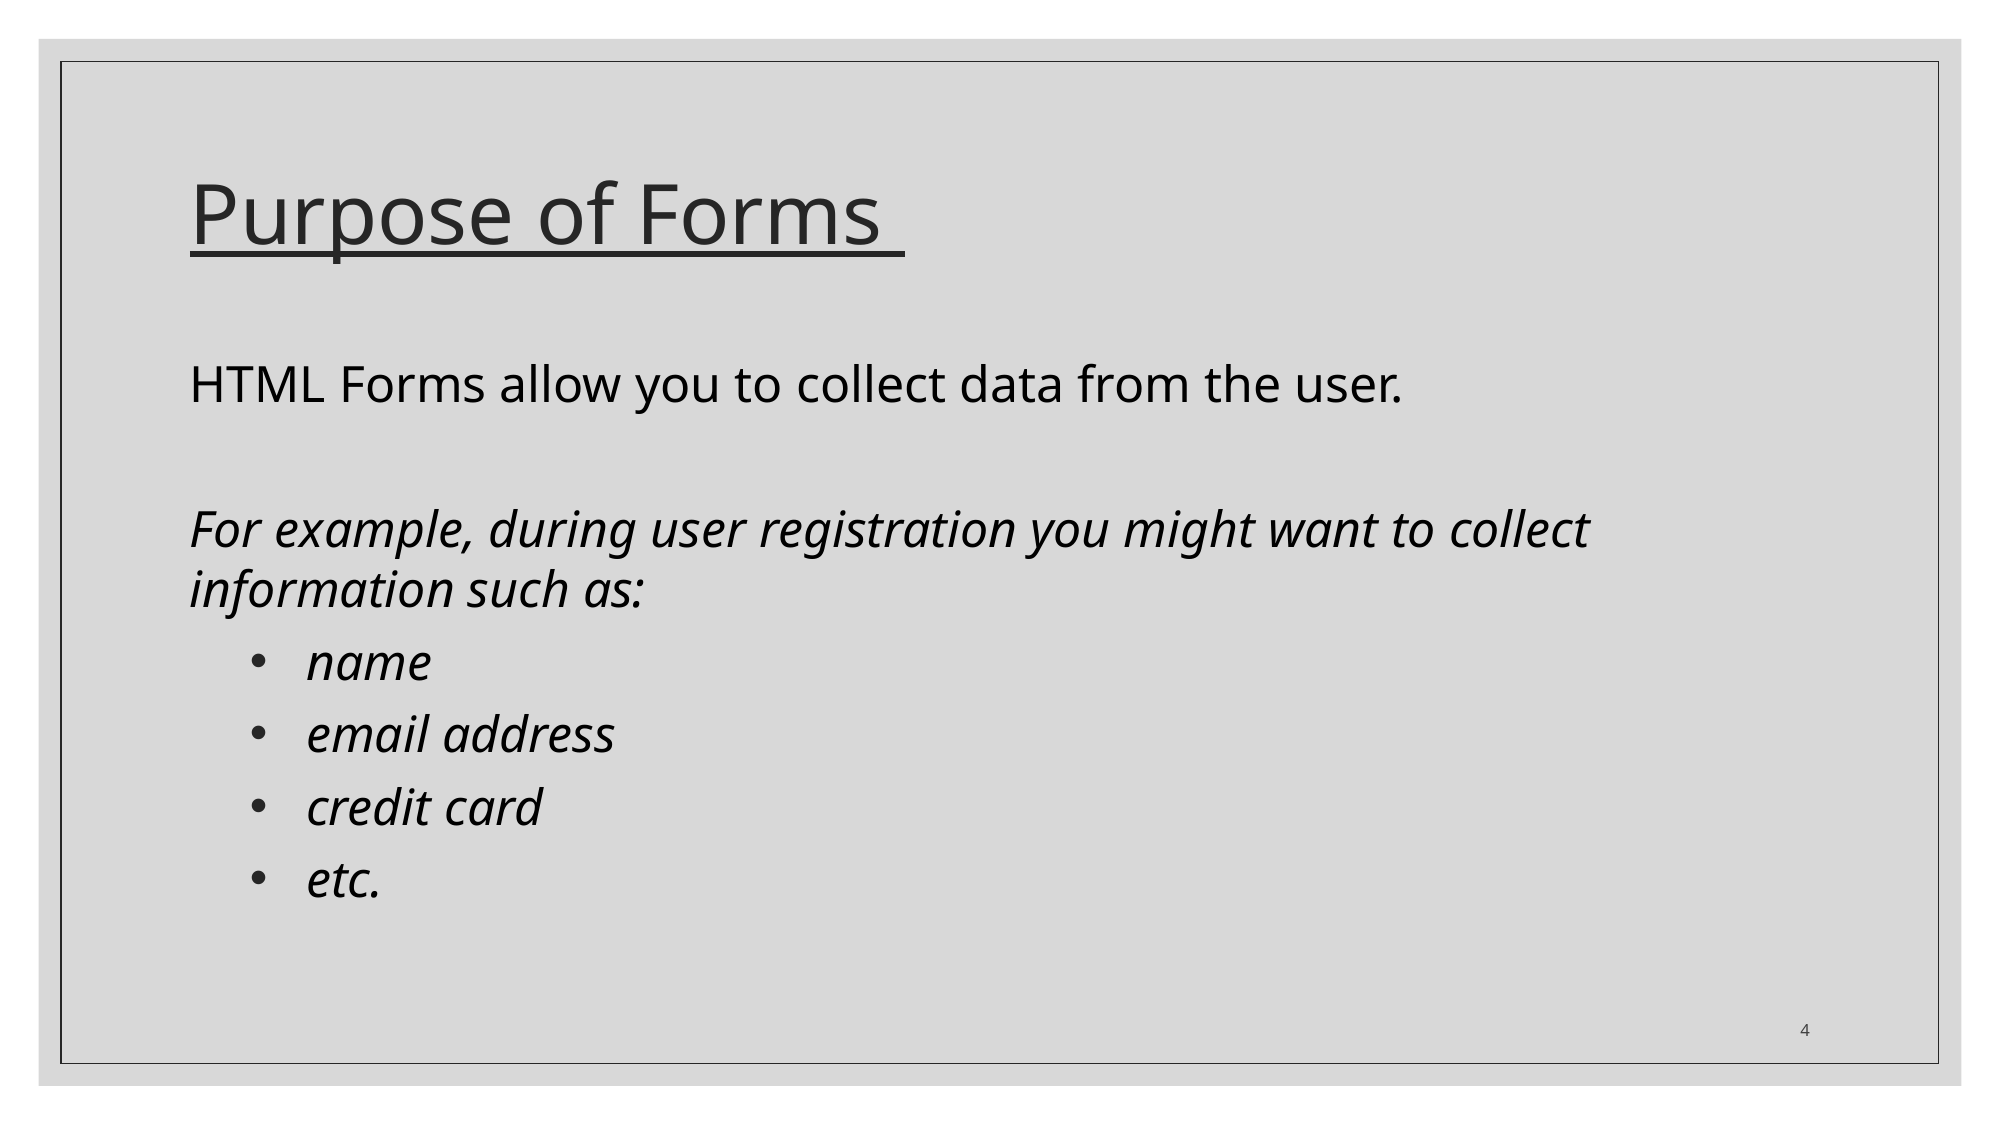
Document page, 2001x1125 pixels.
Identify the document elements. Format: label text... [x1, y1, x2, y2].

slide_number 4 [1687, 990, 1825, 1050]
list HTML Forms allow you to collect data from the user. For example, during user registration you might want to collect information such as: name email address credit card etc. [174, 345, 1825, 977]
title Purpose of Forms [174, 105, 1825, 331]
